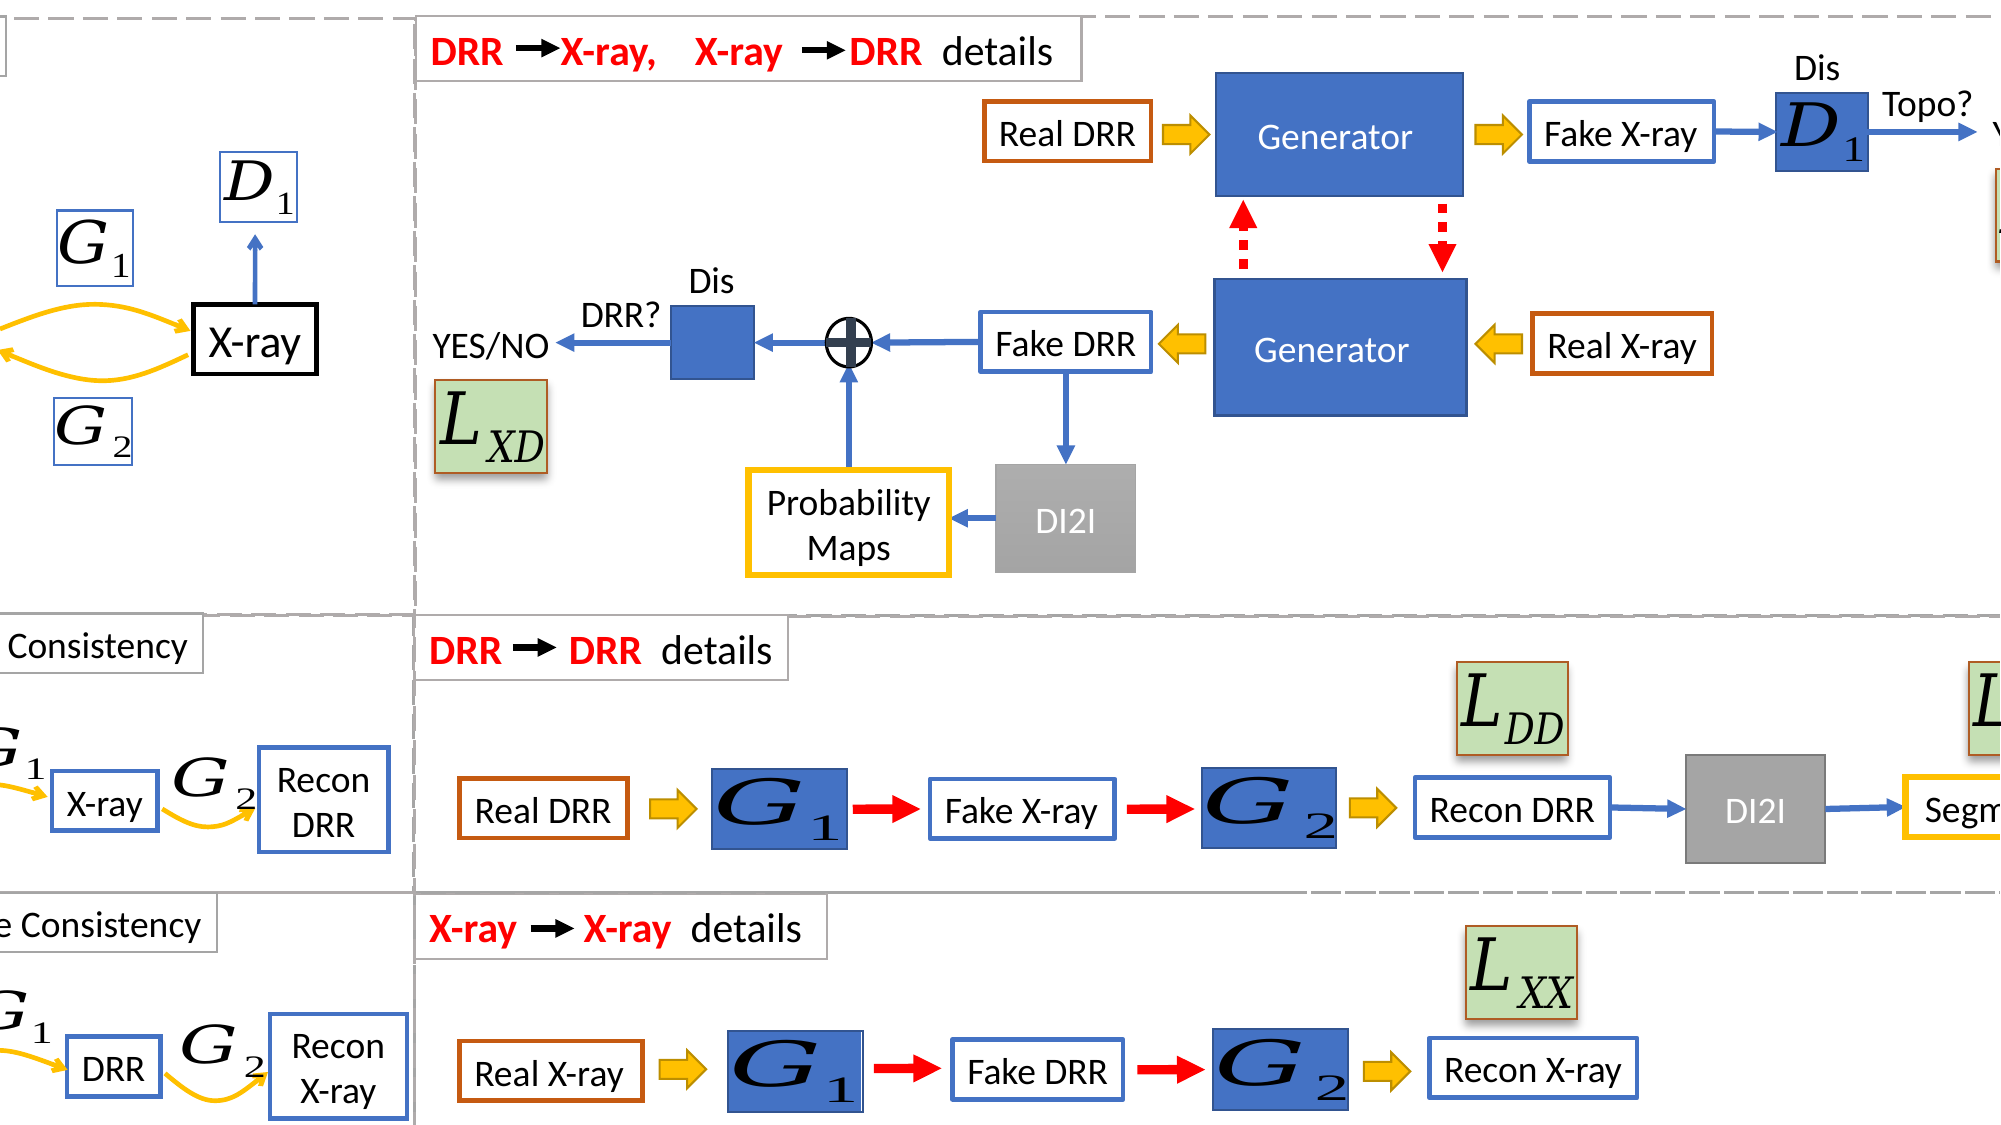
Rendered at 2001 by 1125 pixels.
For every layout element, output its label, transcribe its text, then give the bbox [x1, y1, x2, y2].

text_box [459, 927, 1640, 1111]
text_box [415, 681, 2000, 892]
text_box [0, 303, 191, 333]
text_box [789, 617, 2000, 663]
text_box [0, 18, 416, 615]
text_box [415, 16, 1082, 82]
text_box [0, 984, 408, 1121]
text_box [826, 318, 872, 367]
text_box [0, 892, 415, 1125]
text_box [416, 16, 2000, 617]
text_box [0, 348, 189, 382]
text_box X-ray [193, 303, 317, 375]
text_box Overview [0, 15, 7, 77]
text_box [0, 614, 415, 892]
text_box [414, 893, 828, 960]
text_box [415, 892, 2000, 1125]
text_box X-ray Cycle Consistency [0, 892, 218, 953]
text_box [0, 720, 389, 854]
text_box DRR Cycle Consistency [0, 612, 204, 674]
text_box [459, 663, 2000, 864]
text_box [414, 615, 789, 681]
